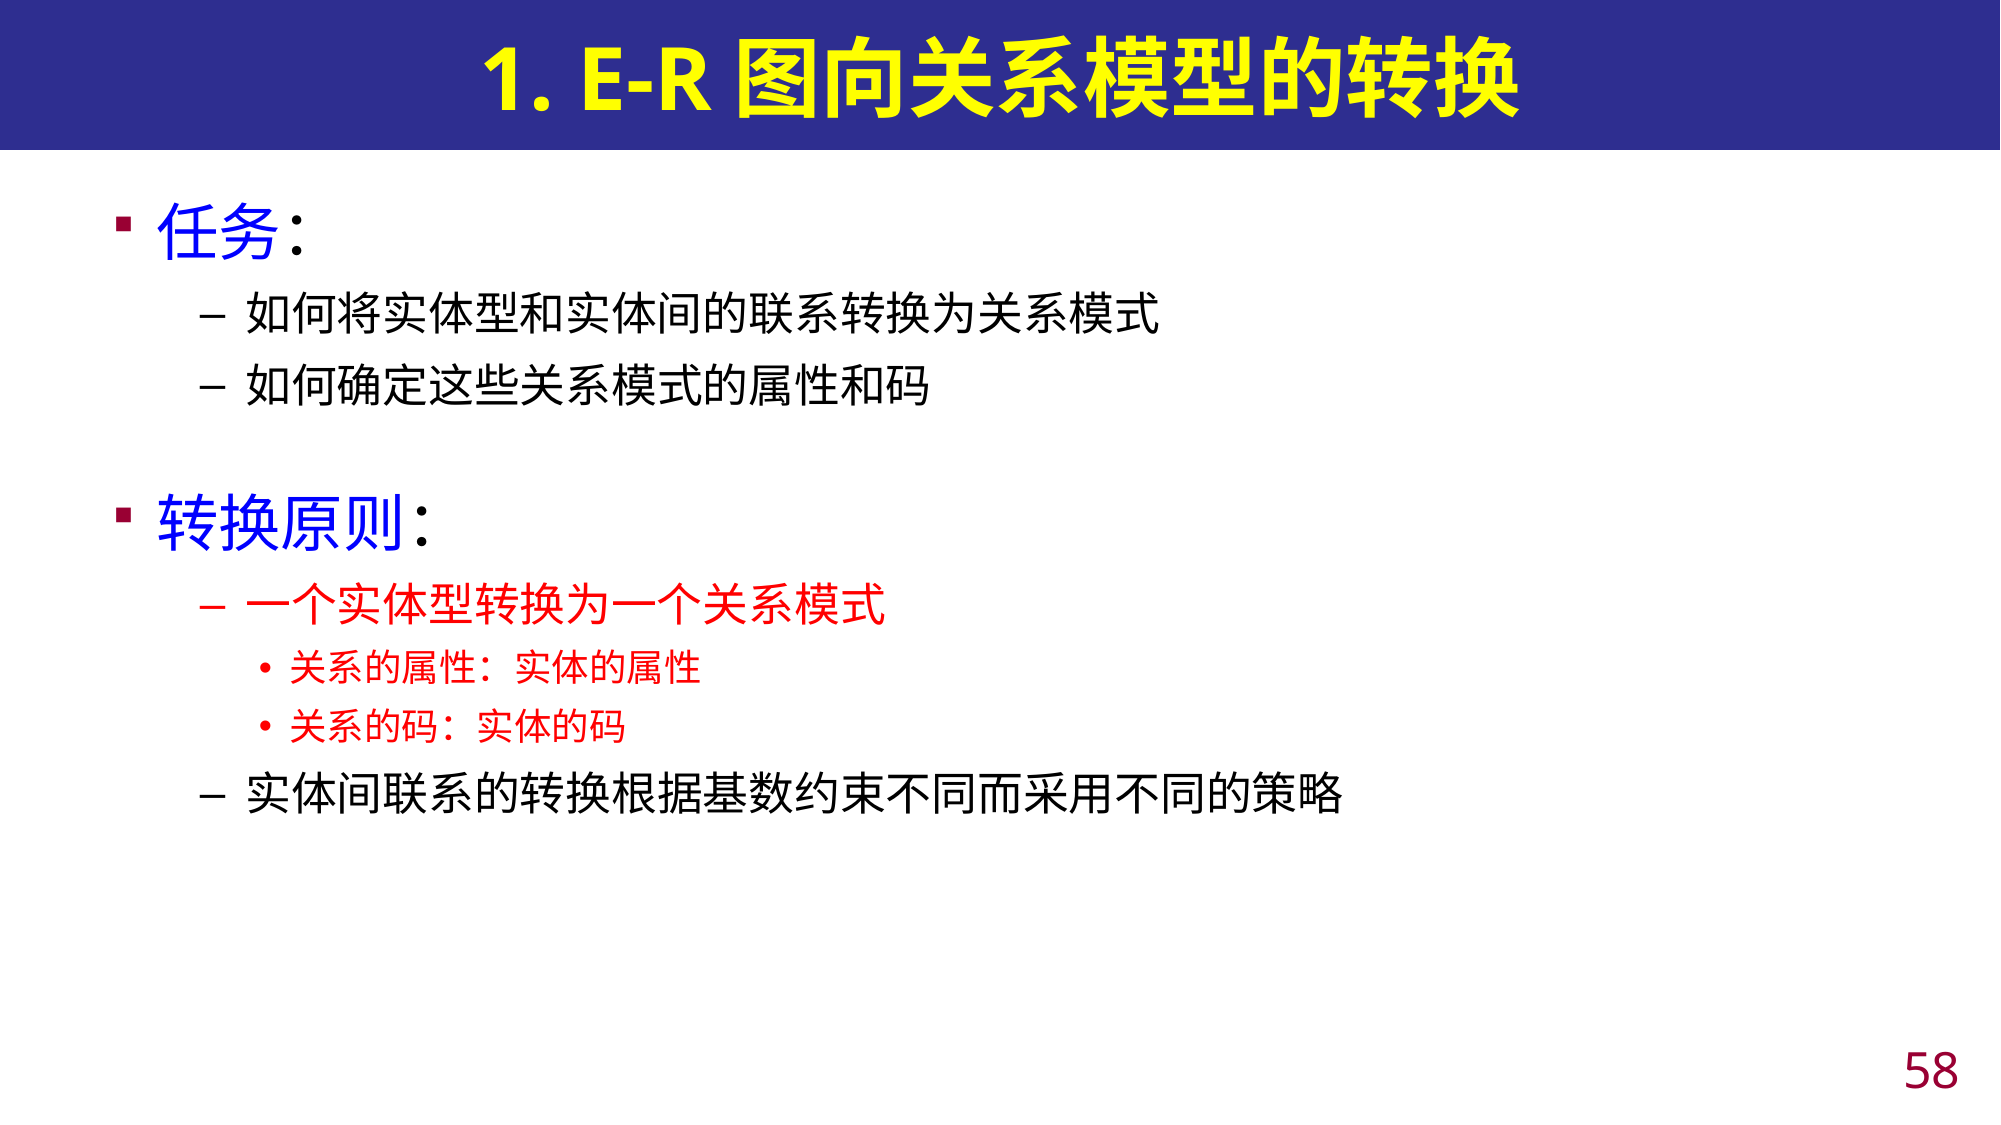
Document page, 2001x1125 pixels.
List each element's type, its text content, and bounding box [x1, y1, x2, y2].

slide_number 57 [1550, 1048, 1975, 1096]
list 任务： 如何将实体型和实体间的联系转换为关系模式 如何确定这些关系模式的属性和码 转换原则： 一个实体型转换为一个关系模式 关系的属性：实体的属性 关系的码：实体的码 实体间联系的转换根据基数约束不同而采用不同的策略 [97, 174, 1863, 1073]
title 1. E-R图向关系模型的转换 [0, 0, 2000, 150]
